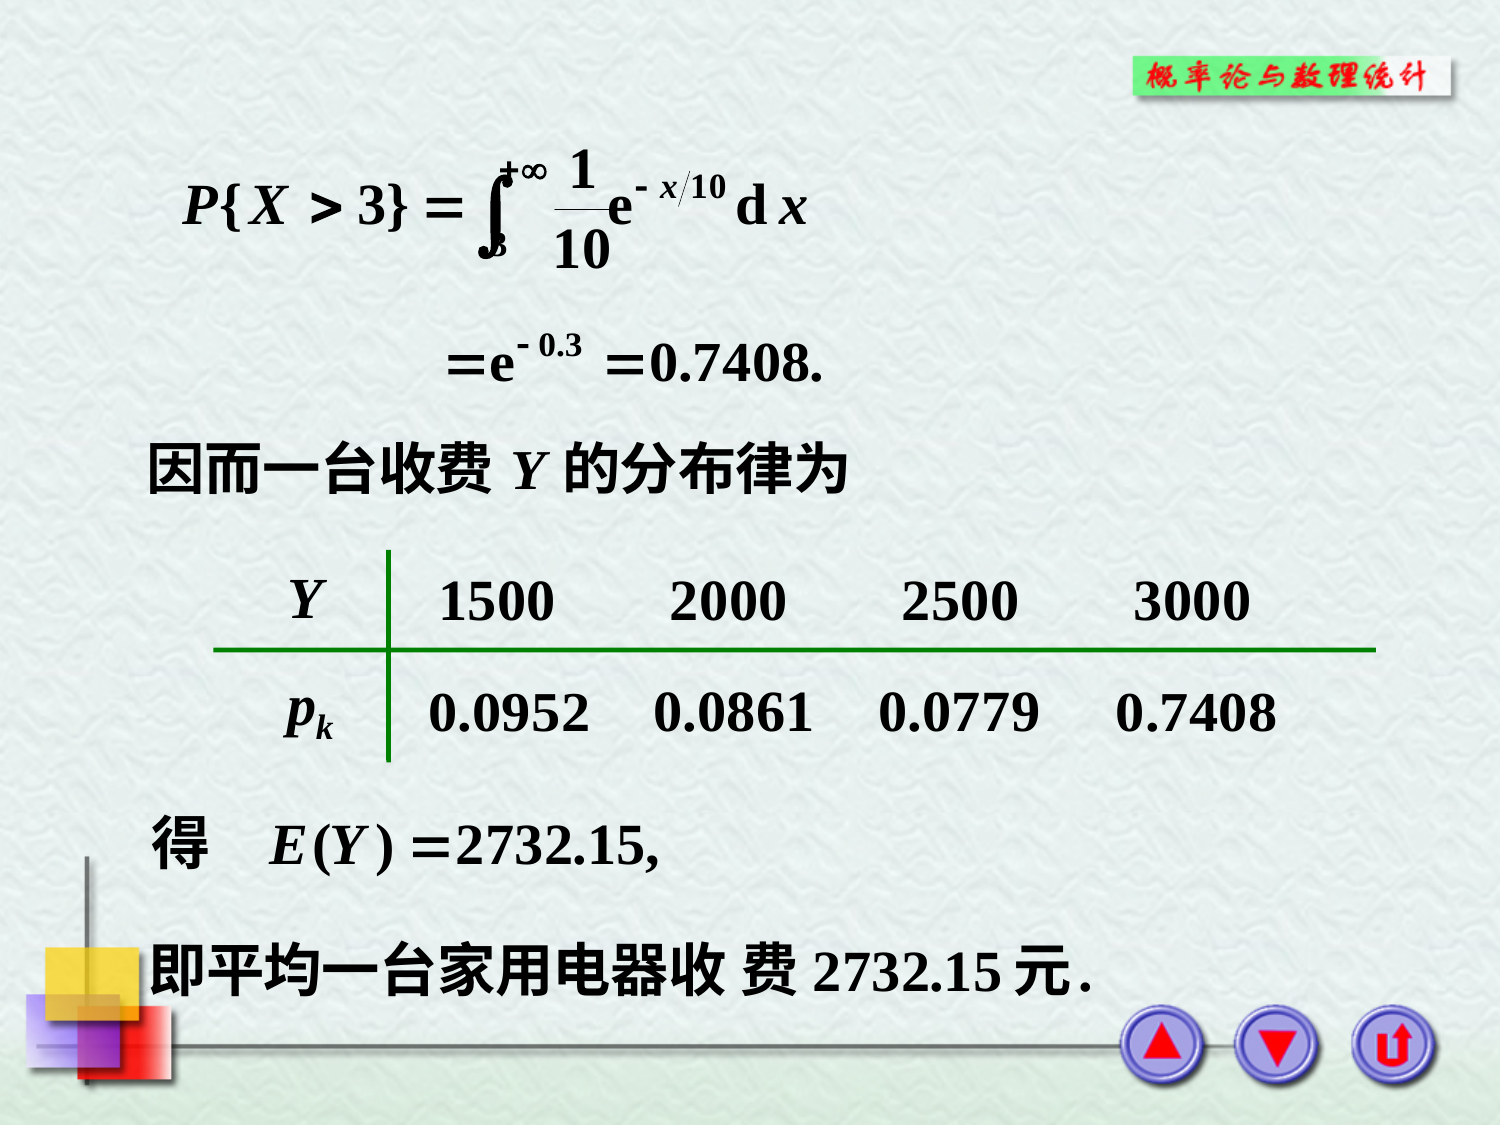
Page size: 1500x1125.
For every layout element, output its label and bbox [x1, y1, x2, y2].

text_box [213, 549, 1377, 763]
text_box [650, 685, 814, 738]
text_box [438, 574, 1254, 640]
text_box [149, 437, 857, 508]
text_box [425, 687, 591, 738]
text_box [159, 137, 831, 275]
picture [0, 0, 1500, 1125]
text_box [875, 685, 1041, 738]
text_box [439, 324, 825, 388]
text_box [149, 812, 663, 884]
text_box [133, 937, 1113, 1011]
text_box [1113, 687, 1279, 738]
